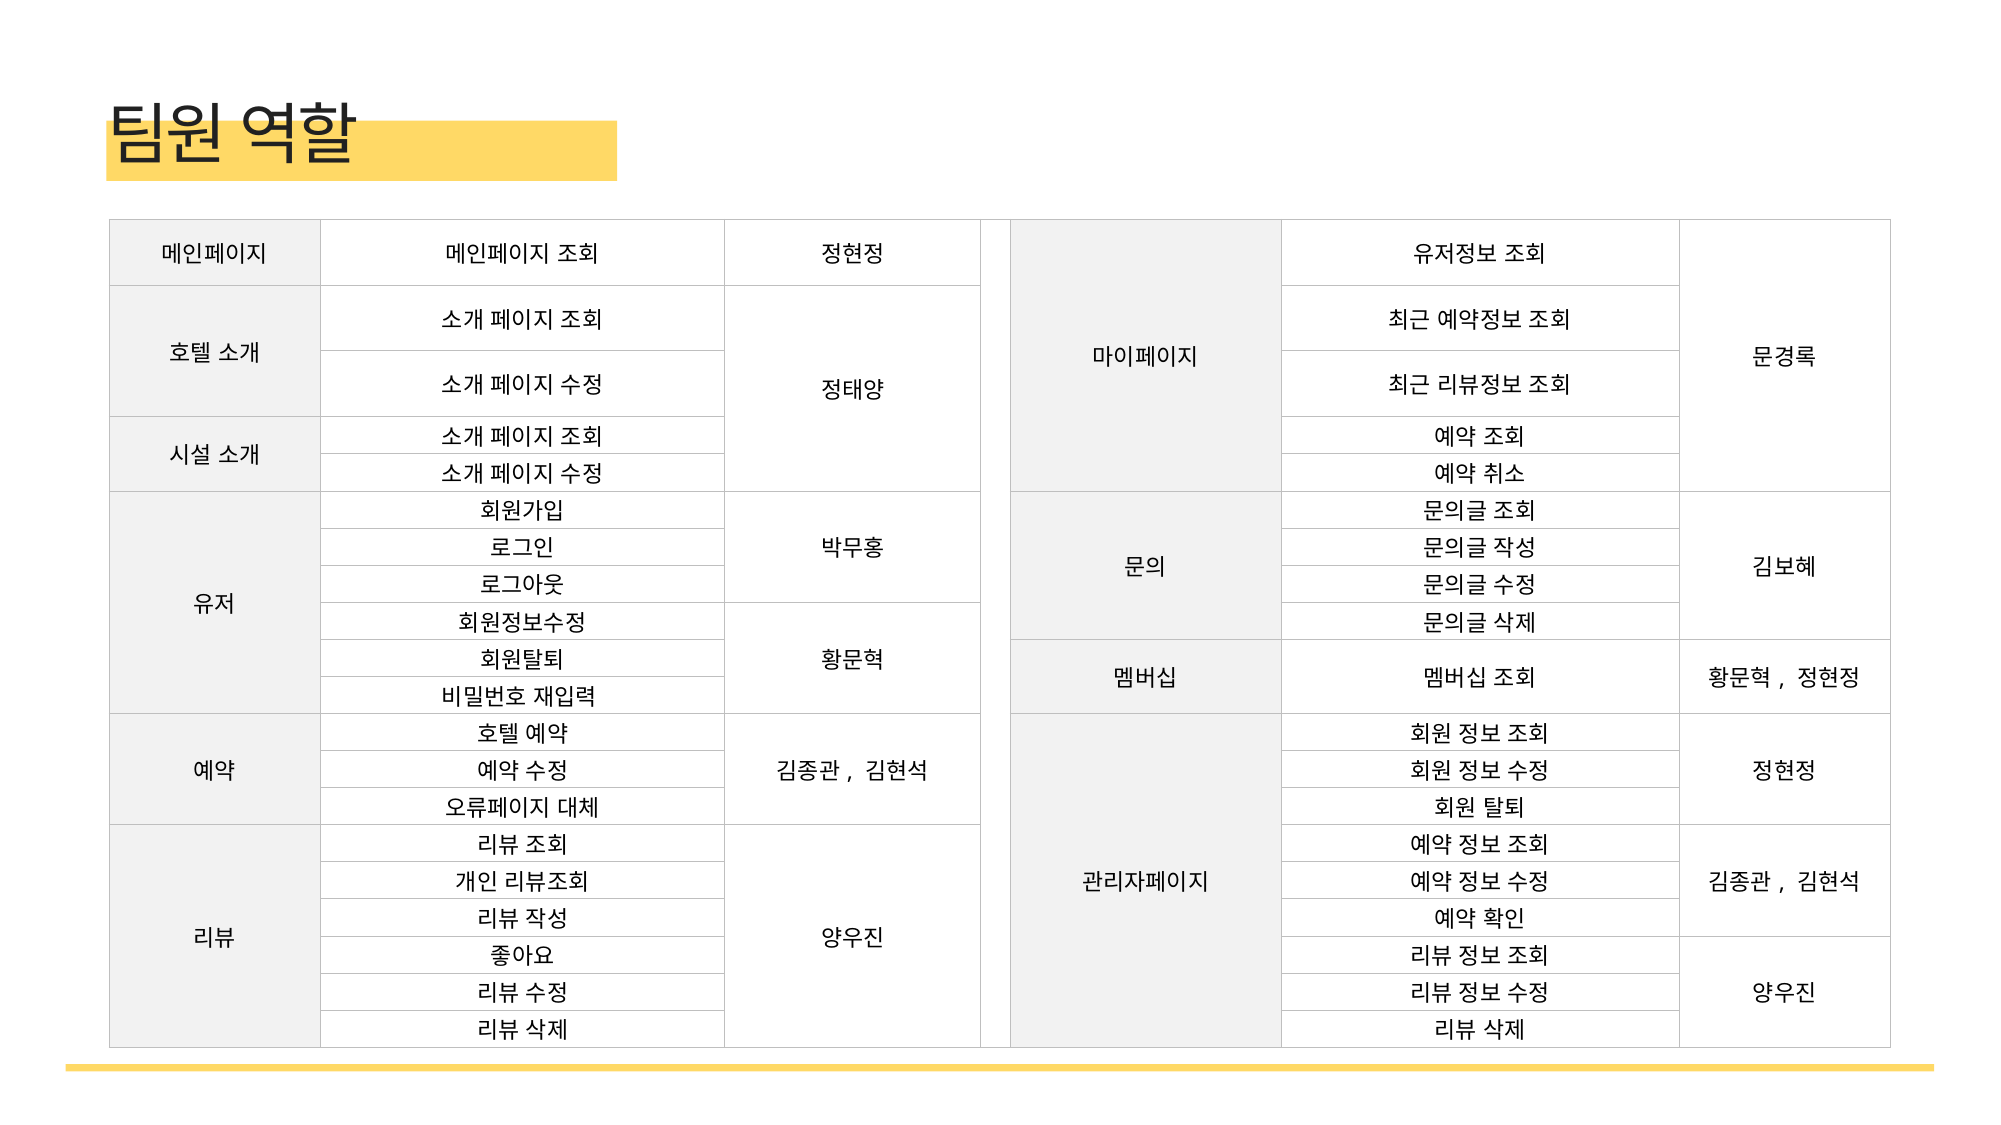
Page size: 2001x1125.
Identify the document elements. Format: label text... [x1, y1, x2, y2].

table_cell 문의글 수정 [1282, 566, 1679, 602]
table_header 유저정보 조회 [1282, 220, 1679, 285]
text_box 팀원 역할 [0, 82, 485, 181]
table_header 메인페이지 조회 [321, 220, 724, 285]
table_cell 리뷰 조회 [321, 825, 724, 861]
table_cell 양우진 [1680, 937, 1890, 1047]
table_cell 회원 정보 수정 [1282, 751, 1679, 787]
table_cell 황문혁 [725, 603, 980, 713]
table_header [981, 220, 1010, 1047]
table_cell 리뷰 작성 [321, 899, 724, 936]
table_cell 리뷰 수정 [321, 974, 724, 1010]
table_cell 예약 [110, 714, 320, 824]
table_cell 호텔 예약 [321, 714, 724, 750]
table_cell 리뷰 삭제 [321, 1011, 724, 1047]
table_cell 정태양 [725, 286, 980, 491]
table_cell 회원정보수정 [321, 603, 724, 639]
table_cell 리뷰 정보 조회 [1282, 937, 1679, 973]
table_cell 관리자페이지 [1011, 714, 1281, 1047]
table_cell 로그인 [321, 529, 724, 565]
table_cell 소개 페이지 조회 [321, 417, 724, 453]
table_cell 김보혜 [1680, 492, 1890, 639]
table_cell 문의 [1011, 492, 1281, 639]
table_cell 소개 페이지 조회 [321, 286, 724, 350]
text_box [105, 120, 618, 182]
table_header 문경록 [1680, 220, 1890, 491]
table_cell 개인 리뷰조회 [321, 862, 724, 898]
text_box [65, 1063, 1935, 1073]
table_header 메인페이지 [110, 220, 320, 285]
table_cell 리뷰 [110, 825, 320, 1047]
table_cell 소개 페이지 수정 [321, 351, 724, 416]
table_cell 멤버십 조회 [1282, 640, 1679, 713]
table_cell 오류페이지 대체 [321, 788, 724, 824]
table_cell 예약 수정 [321, 751, 724, 787]
table_cell 리뷰 삭제 [1282, 1011, 1679, 1047]
table_cell 문의글 작성 [1282, 529, 1679, 565]
table_cell 정현정 [1680, 714, 1890, 824]
table_cell 양우진 [725, 825, 980, 1047]
table_cell 유저 [110, 492, 320, 713]
table_cell 예약 정보 조회 [1282, 825, 1679, 861]
table_header 마이페이지 [1011, 220, 1281, 491]
table_cell 김종관, 김현석 [725, 714, 980, 824]
table_cell 비밀번호 재입력 [321, 677, 724, 713]
table_cell 문의글 조회 [1282, 492, 1679, 528]
table_cell 회원탈퇴 [321, 640, 724, 676]
table_cell 멤버십 [1011, 640, 1281, 713]
table_cell 리뷰 정보 수정 [1282, 974, 1679, 1010]
table_cell 소개 페이지 수정 [321, 454, 724, 491]
table_cell 시설 소개 [110, 417, 320, 491]
table_cell 예약 확인 [1282, 899, 1679, 936]
table_cell 예약 조회 [1282, 417, 1679, 453]
table_cell 예약 정보 수정 [1282, 862, 1679, 898]
table_cell 회원 탈퇴 [1282, 788, 1679, 824]
table_cell 문의글 삭제 [1282, 603, 1679, 639]
table_cell 로그아웃 [321, 566, 724, 602]
table_cell 김종관, 김현석 [1680, 825, 1890, 936]
table_cell 호텔 소개 [110, 286, 320, 416]
table_cell 예약 취소 [1282, 454, 1679, 491]
table_header 정현정 [725, 220, 980, 285]
table_cell 좋아요 [321, 937, 724, 973]
table_cell 최근 리뷰정보 조회 [1282, 351, 1679, 416]
table_cell 황문혁, 정현정 [1680, 640, 1890, 713]
table_cell 박무홍 [725, 492, 980, 602]
table_cell 회원 정보 조회 [1282, 714, 1679, 750]
table_cell 회원가입 [321, 492, 724, 528]
table_cell 최근 예약정보 조회 [1282, 286, 1679, 350]
